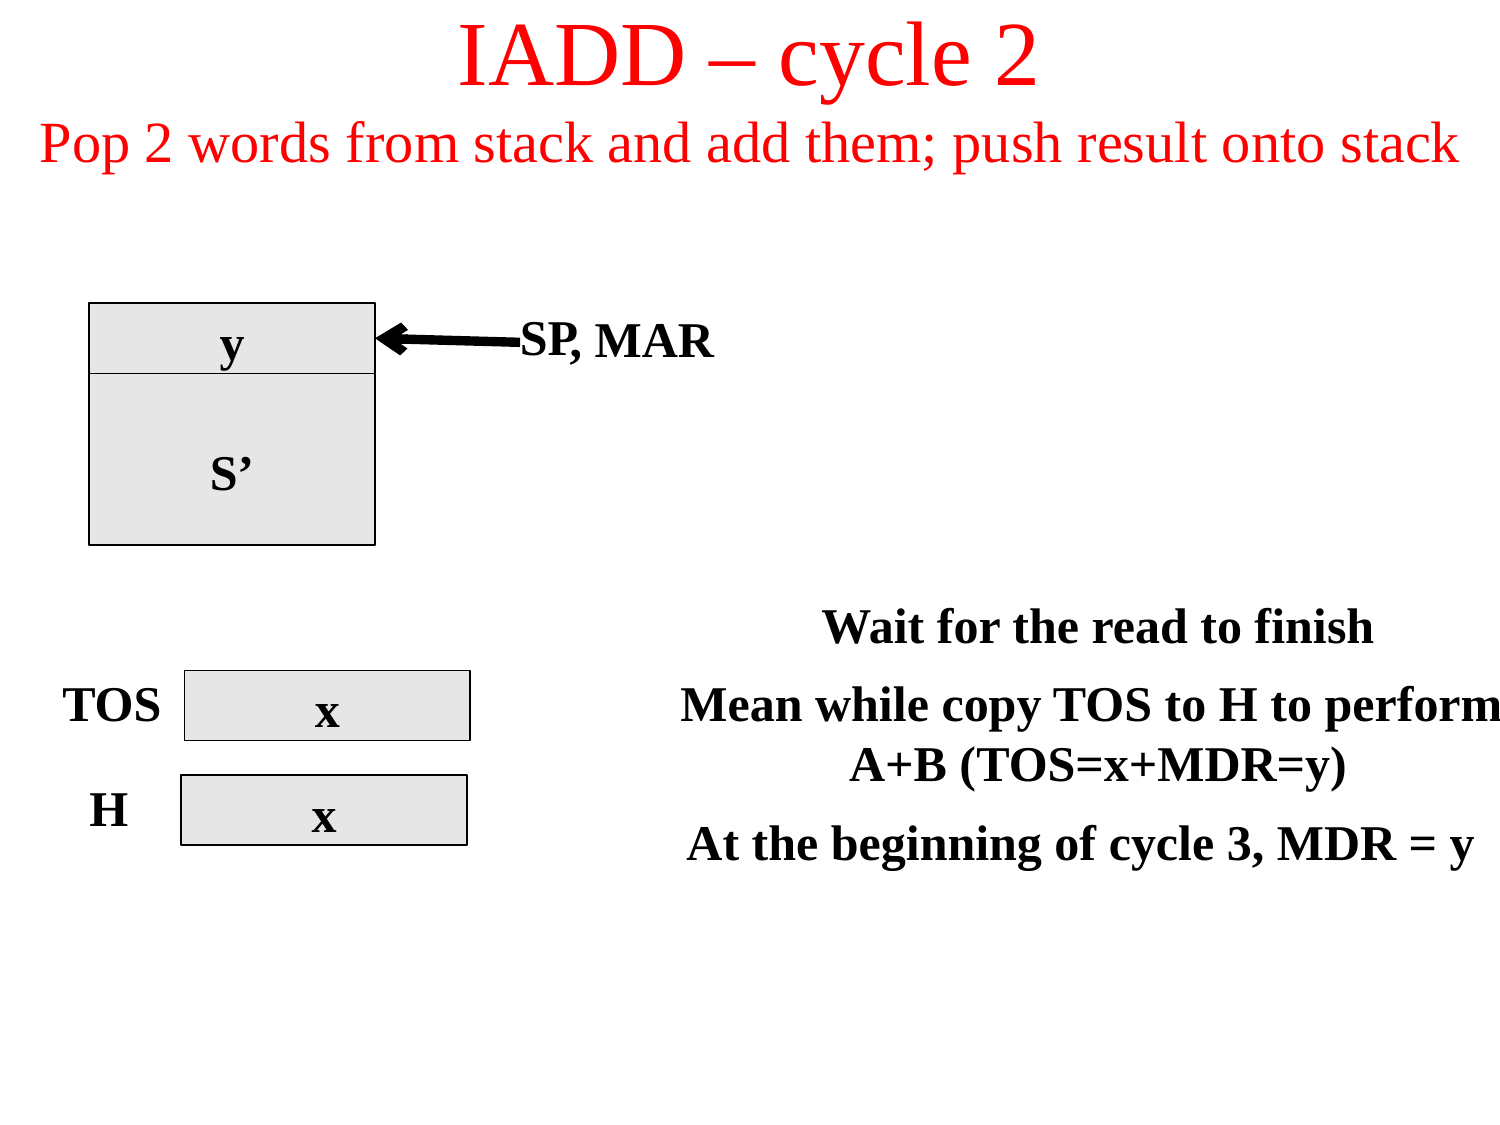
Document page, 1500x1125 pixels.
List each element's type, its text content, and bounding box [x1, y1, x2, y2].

text_box S’ [88, 373, 375, 546]
text_box y [88, 303, 369, 373]
text_box Wait for the read to finish [806, 585, 1390, 661]
text_box H [74, 768, 144, 844]
text_box x [184, 670, 471, 741]
text_box Mean while copy TOS to H to perform A+B (TOS=x+MDR=y) [665, 664, 1500, 799]
text_box , MAR [558, 299, 729, 375]
text_box At the beginning of cycle 3, MDR = y [671, 803, 1490, 878]
title IADD – cycle 2 Pop 2 words from stack and add them; push result onto stack [0, 45, 1500, 234]
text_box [374, 298, 557, 375]
text_box x [181, 774, 468, 846]
text_box TOS [47, 664, 177, 739]
